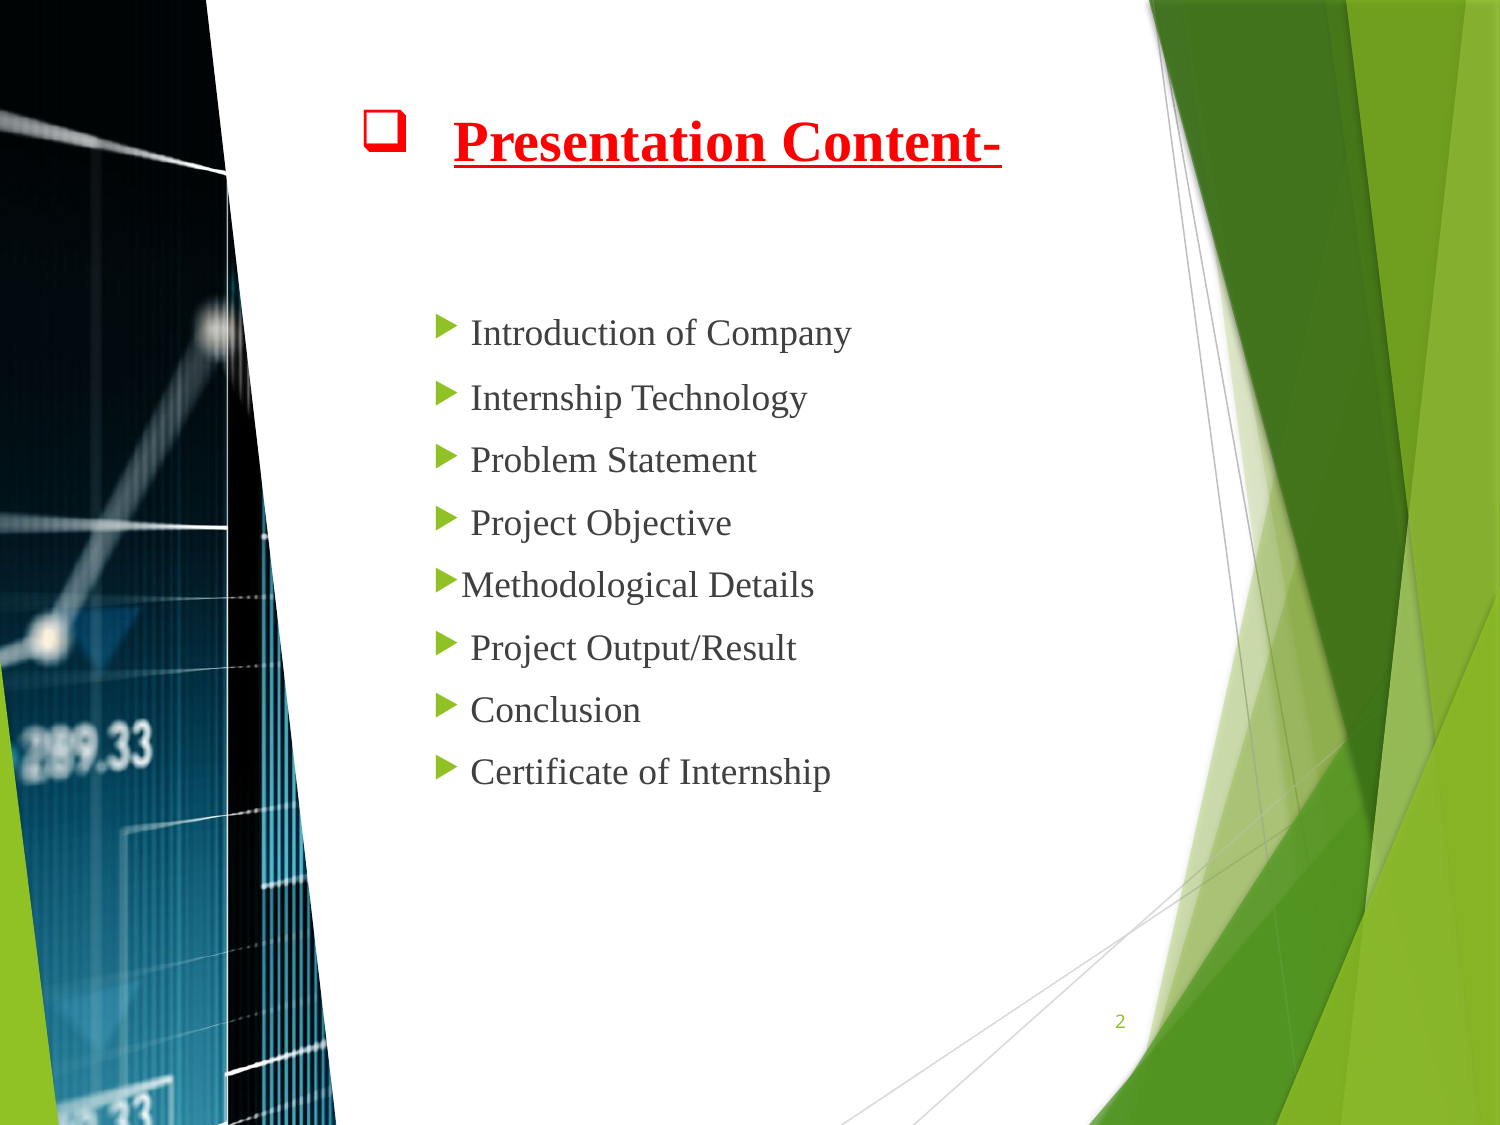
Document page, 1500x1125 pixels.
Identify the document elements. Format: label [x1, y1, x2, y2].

picture [0, 0, 337, 1125]
text_box [338, 0, 1500, 1125]
